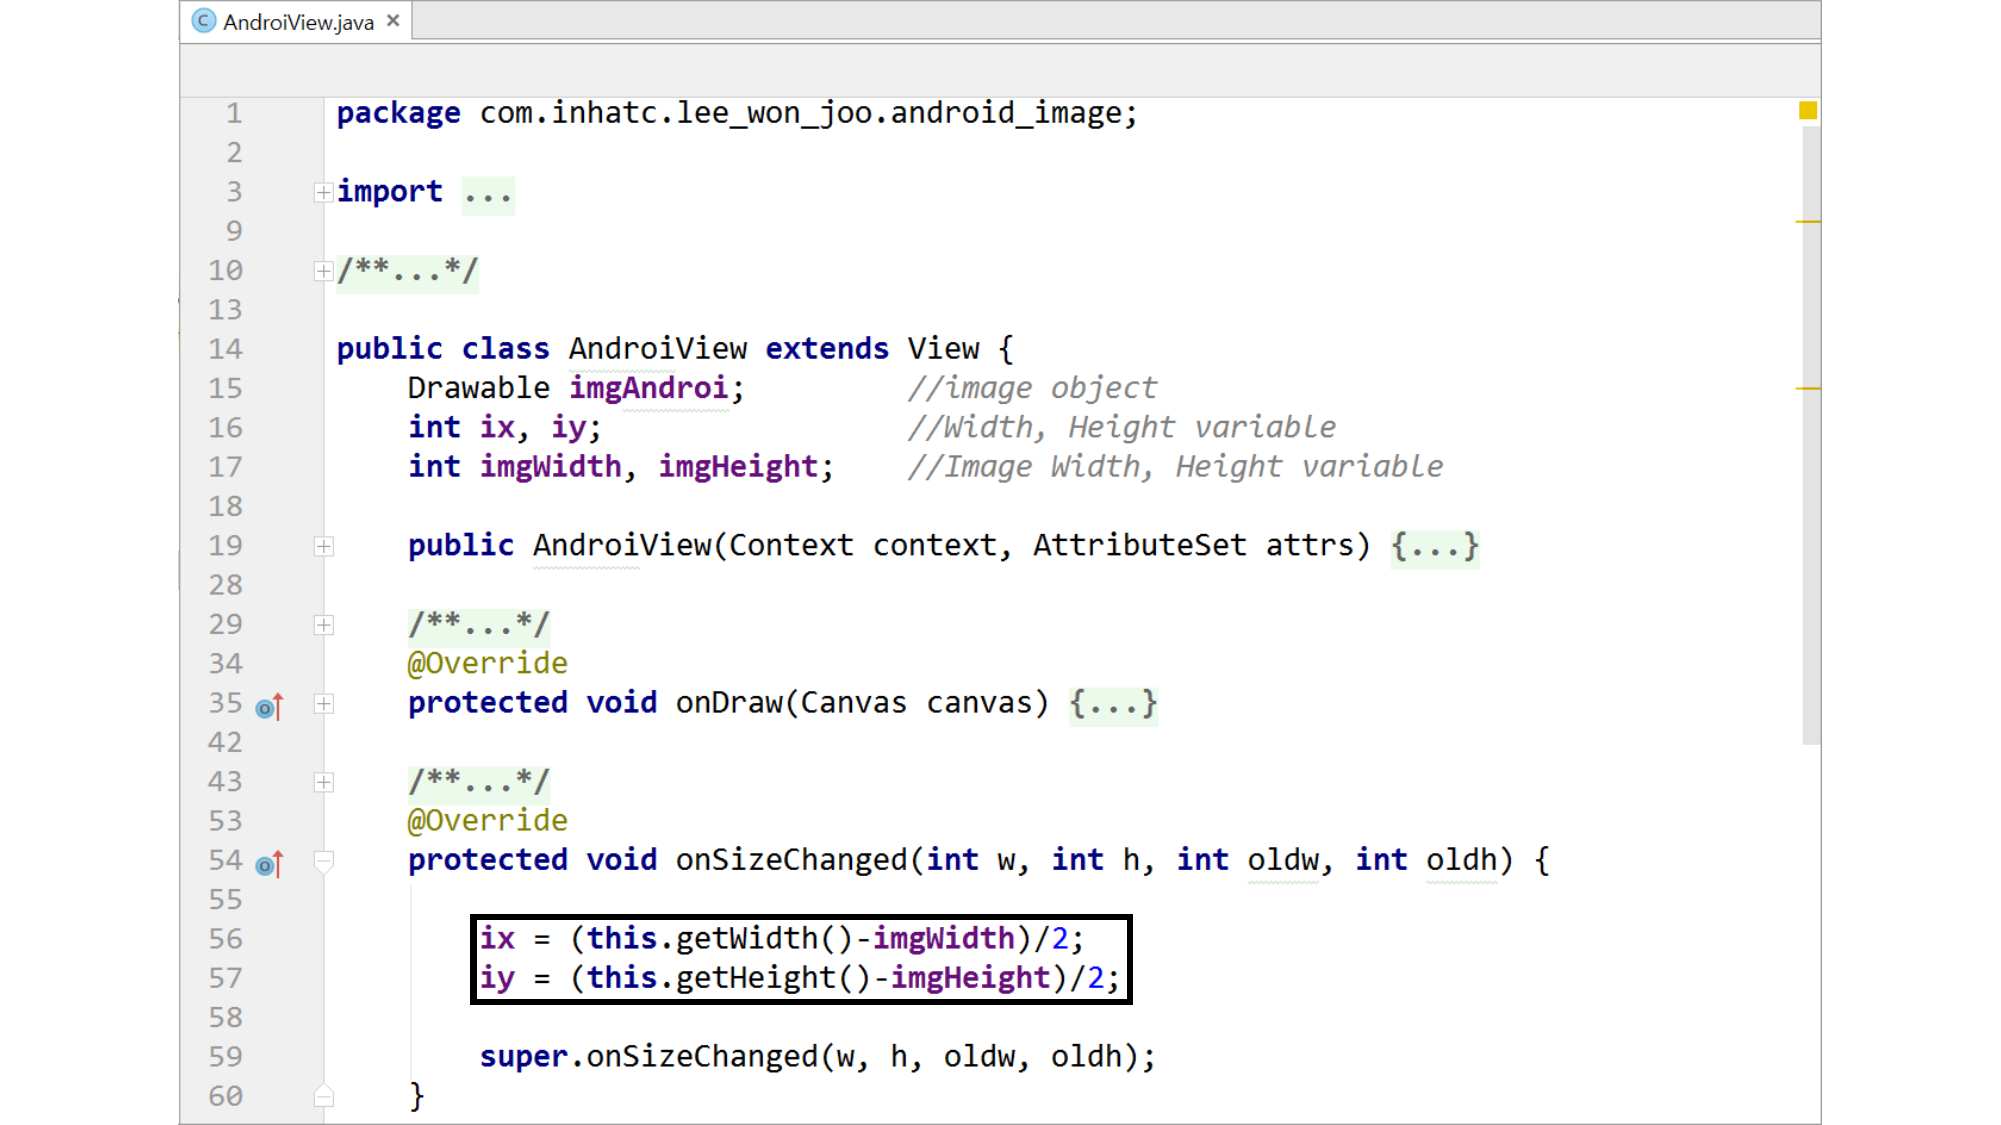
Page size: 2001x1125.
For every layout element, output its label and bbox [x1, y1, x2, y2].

picture [178, 0, 1822, 1125]
